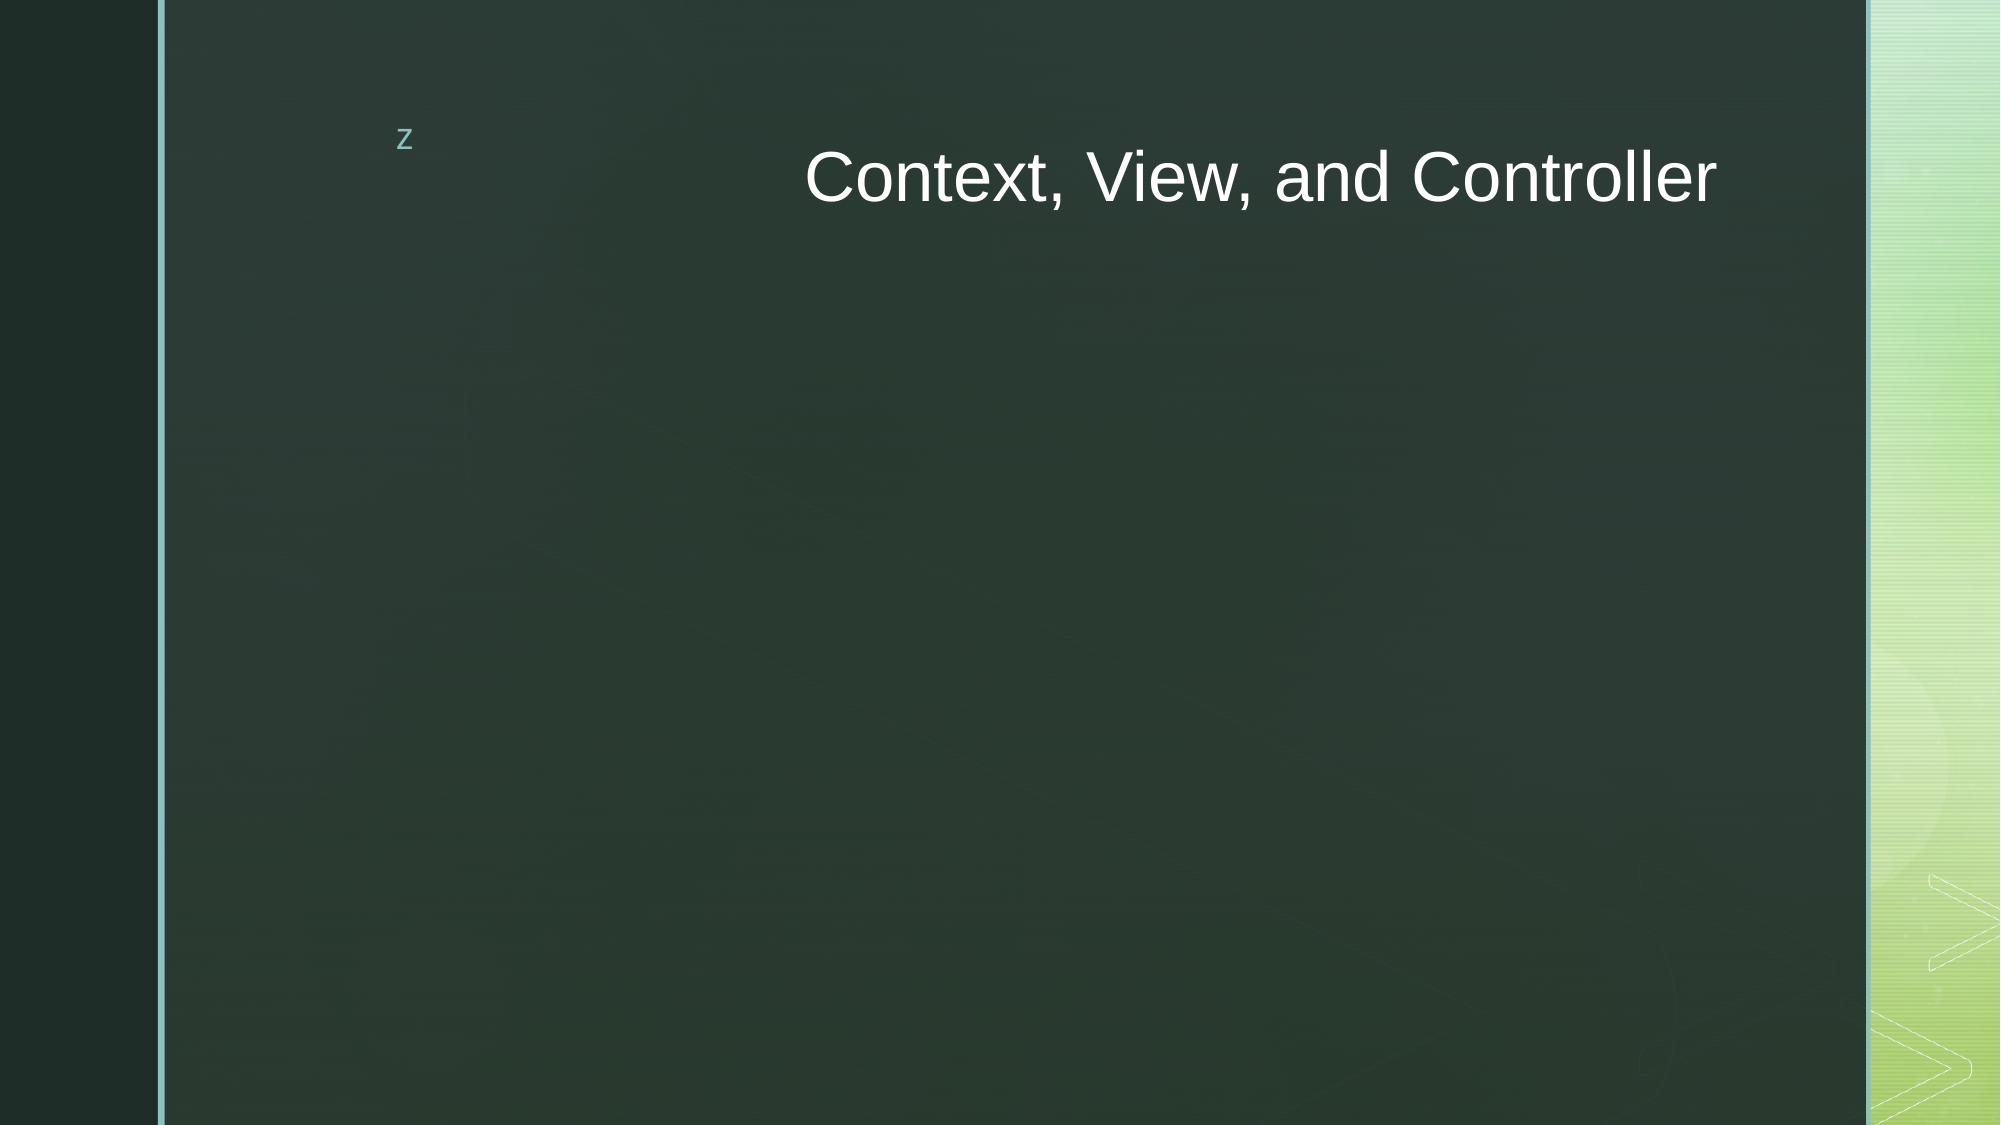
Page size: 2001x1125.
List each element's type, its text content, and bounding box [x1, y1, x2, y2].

title Context, View, and Controller [428, 132, 1734, 310]
picture [1871, 0, 2001, 1125]
